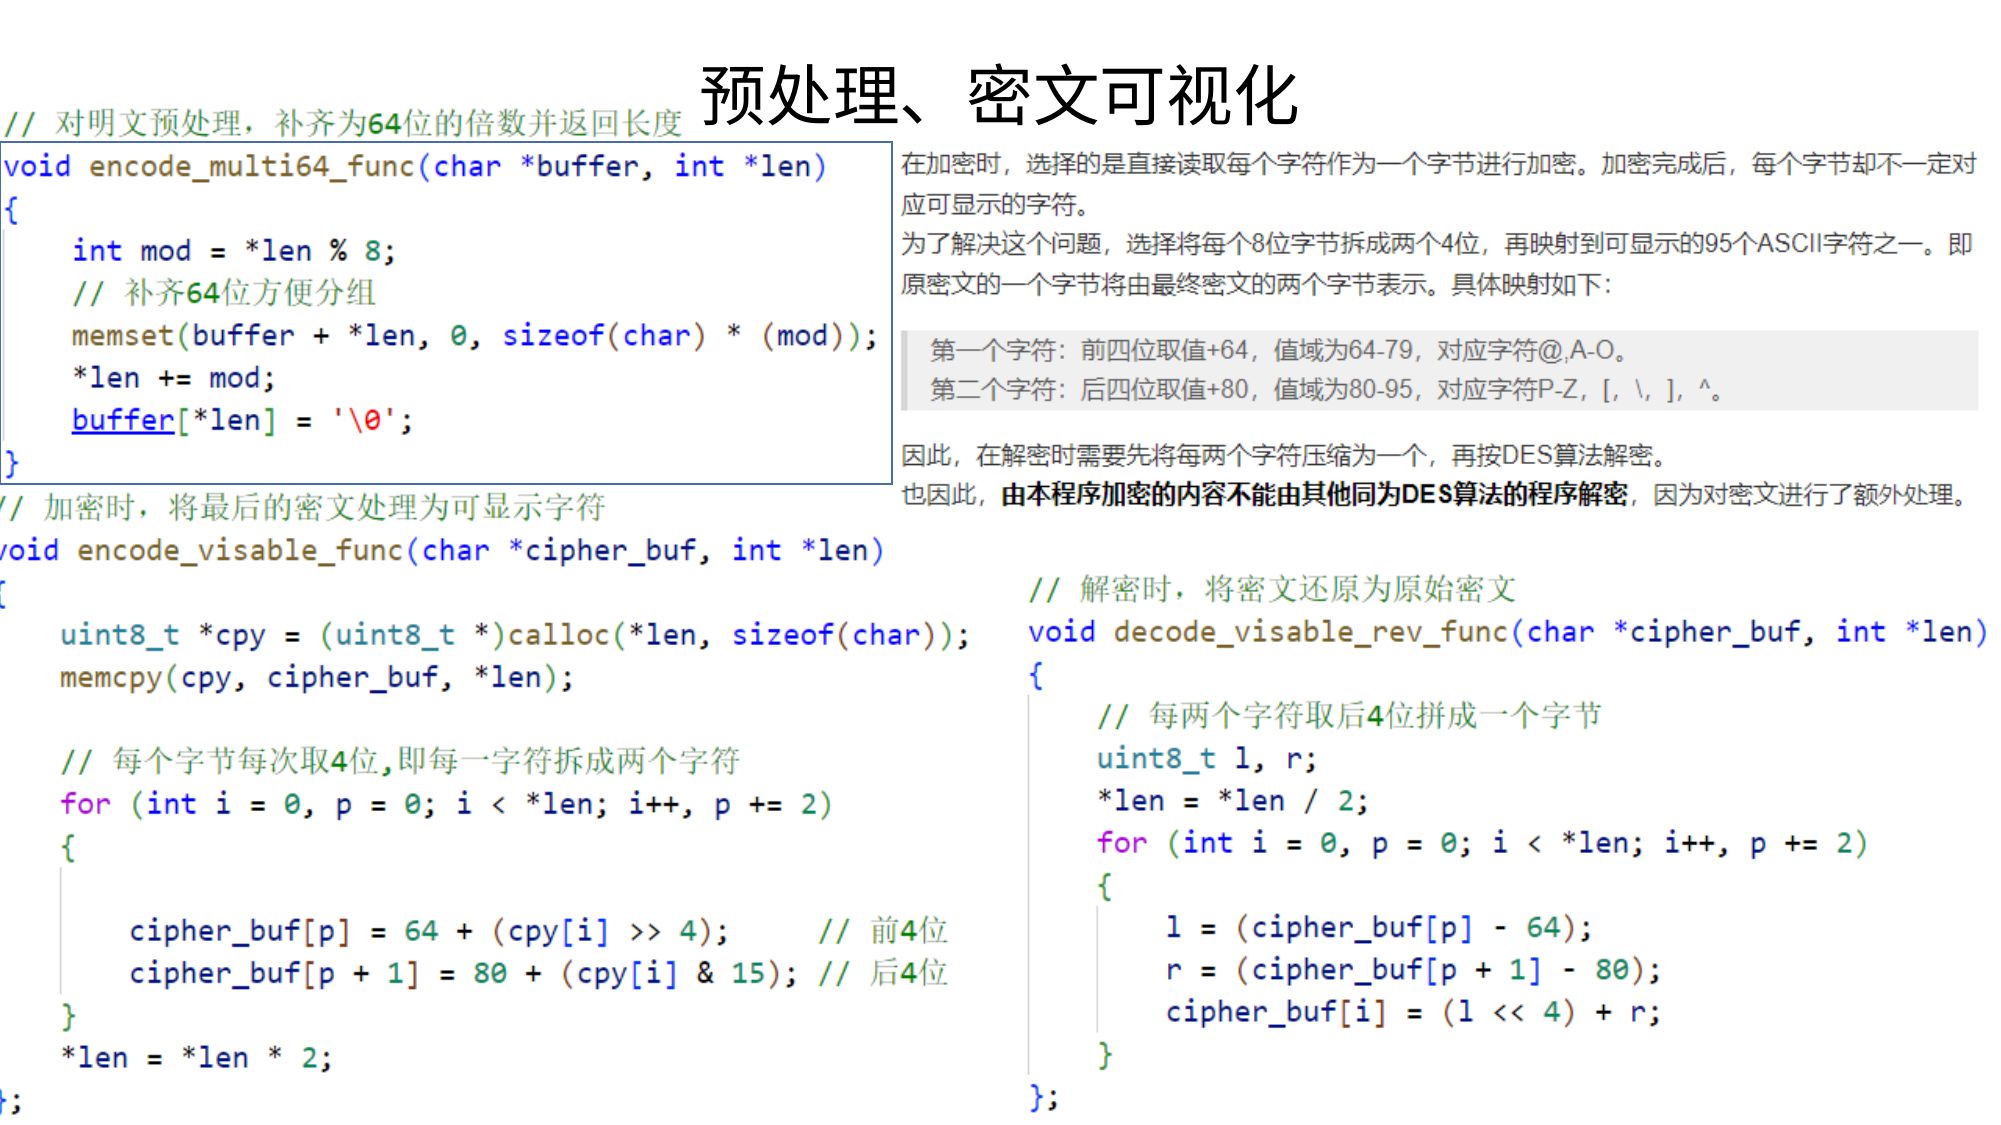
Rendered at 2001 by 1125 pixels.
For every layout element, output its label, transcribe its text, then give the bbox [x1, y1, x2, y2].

picture [0, 95, 1999, 1125]
picture [1017, 570, 2000, 1125]
text_box 预处理、密文可视化 [666, 45, 1334, 141]
